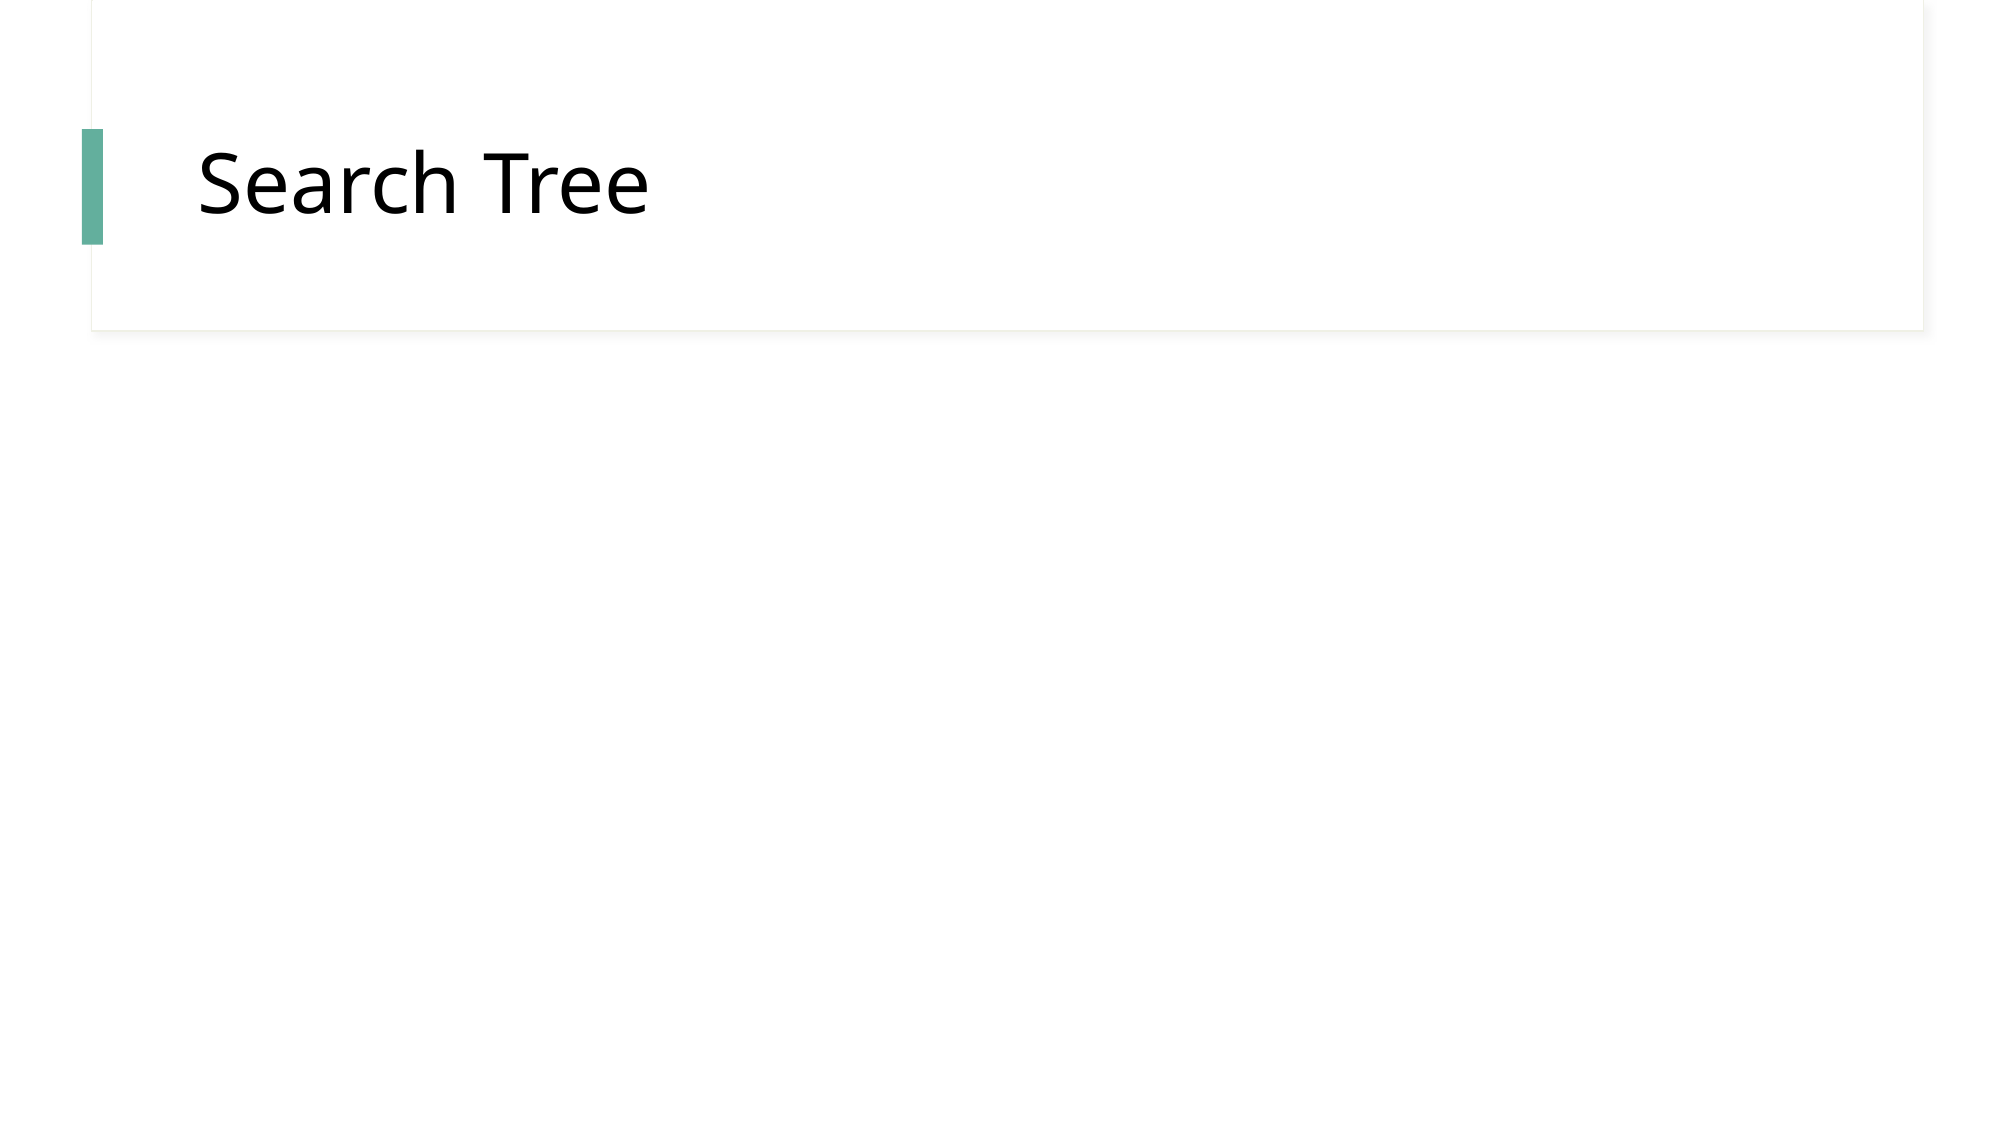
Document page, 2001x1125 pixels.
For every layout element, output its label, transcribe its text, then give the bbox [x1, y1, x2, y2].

title Search Tree [183, 90, 1851, 284]
